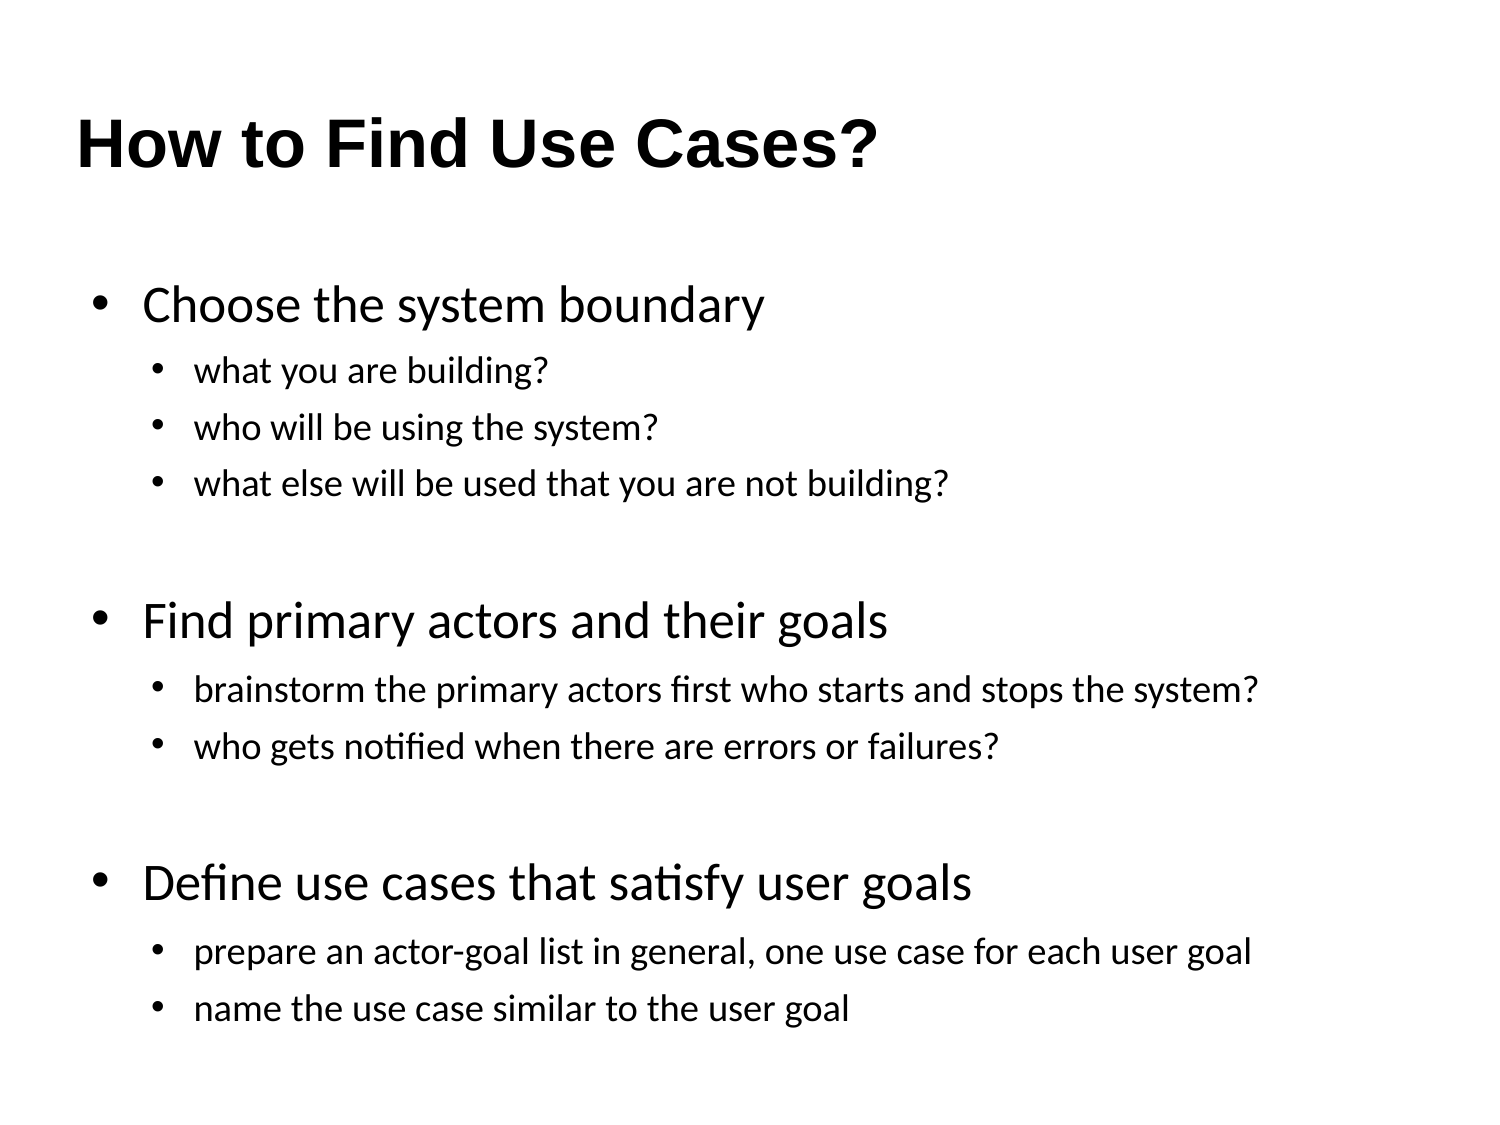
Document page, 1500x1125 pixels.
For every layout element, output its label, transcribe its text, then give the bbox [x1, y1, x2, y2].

list Choose the system boundary what you are building? who will be using the system? what else will be used that you are not building? Find primary actors and their goals brainstorm the primary actors first who starts and stops the system? who gets notified when there are errors or failures? Define use cases that satisfy user goals prepare an actor-goal list in general, one use case for each user goal name the use case similar to the user goal [75, 262, 1425, 1038]
title How to Find Use Cases? [75, 43, 1425, 234]
